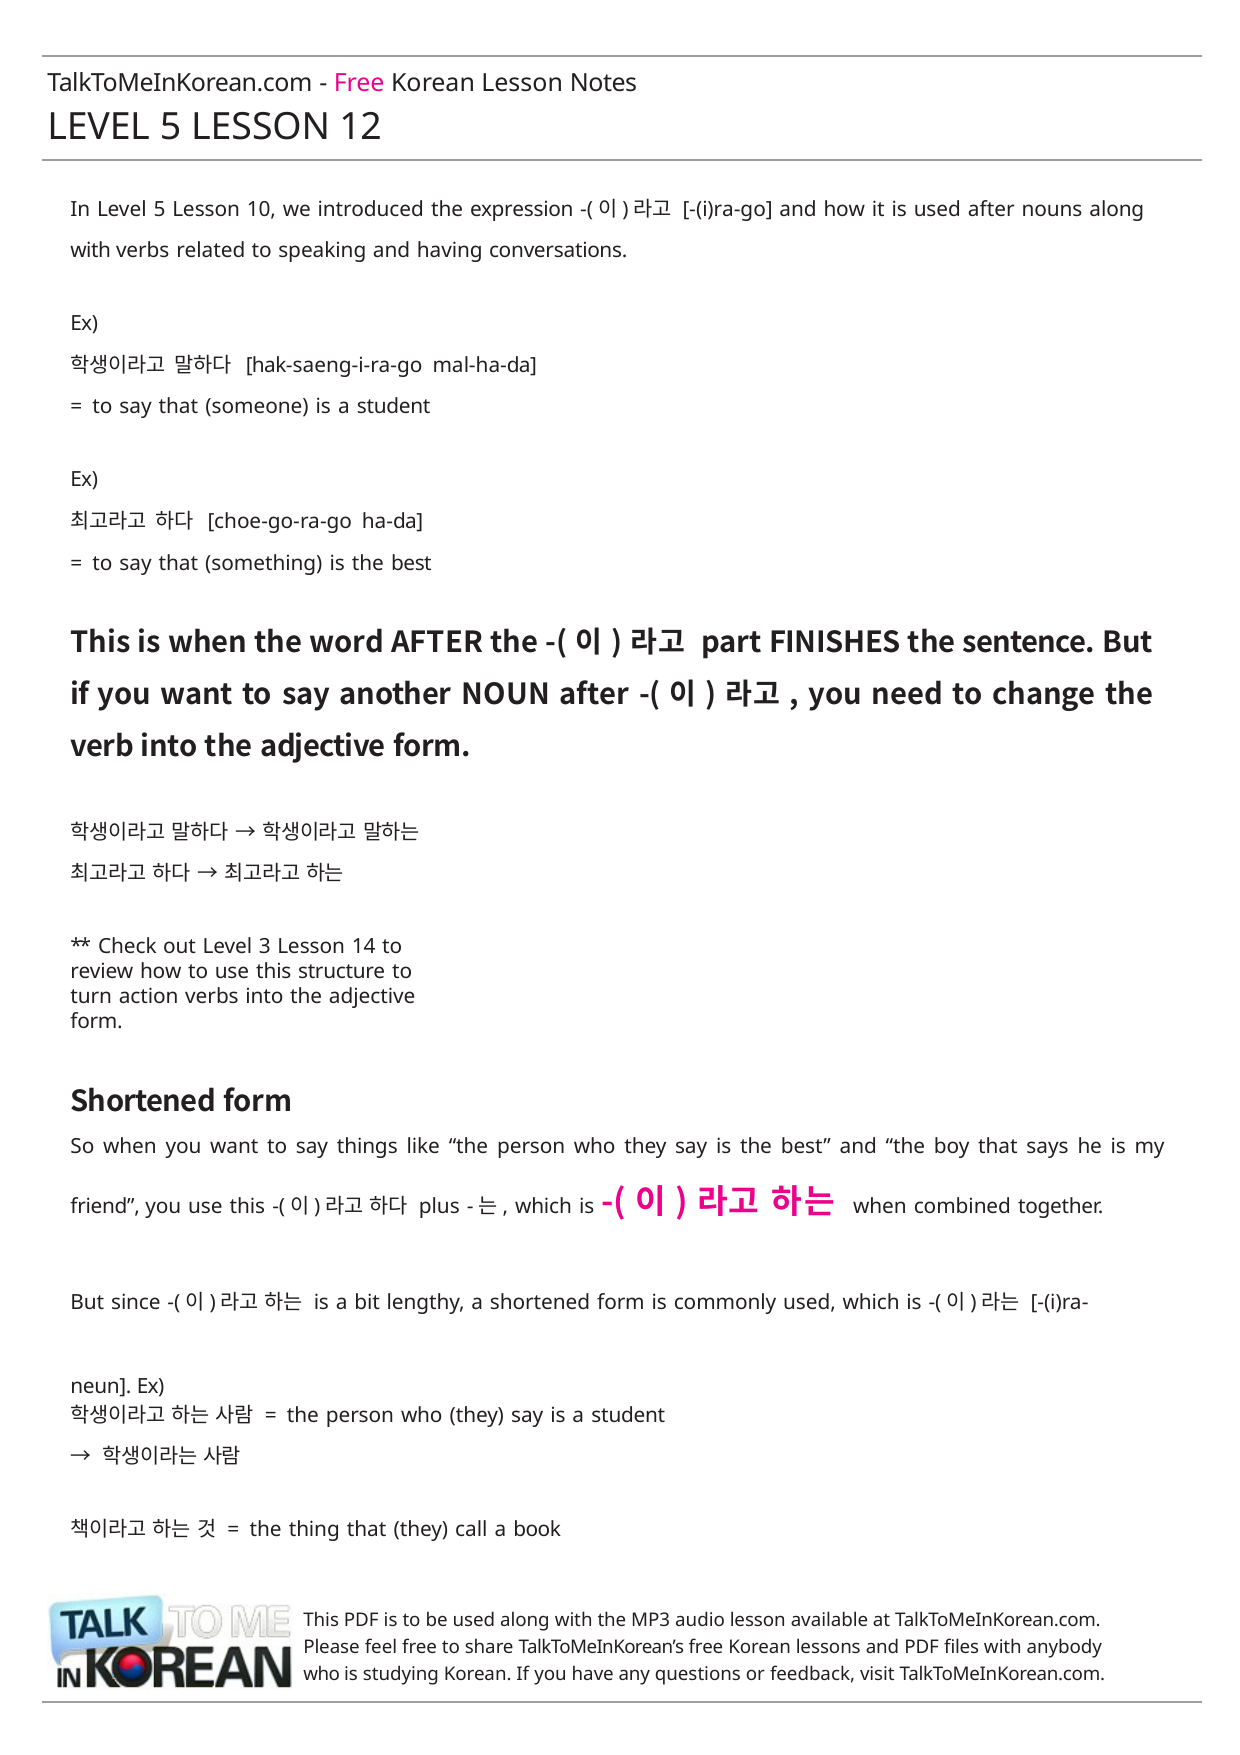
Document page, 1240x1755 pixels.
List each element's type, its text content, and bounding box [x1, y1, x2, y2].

picture [46, 1593, 293, 1691]
text_box TalkToMeInKorean.com - Free Korean Lesson Notes LEVEL 5 LESSON 12 In Level 5 Lesson 10, we introduced the expression -(이)라고 [-(i)ra-go] and how it is used after nouns along with verbs related to speaking and having conversations. Ex) 학생이라고 말하다 [hak-saeng-i-ra-go mal-ha-da] = to say that (someone) is a student Ex) 최고라고 하다 [choe-go-ra-go ha-da] = to say that (something) is the best This is when the word AFTER the -(이)라고 part FINISHES the sentence. But if you want to say another NOUN after -(이)라고, you need to change the verb into the adjective form. 학생이라고 말하다 → 학생이라고 말하는 최고라고 하다 → 최고라고 하는 ** Check out Level 3 Lesson 14 to review how to use this structure to turn action verbs into the adjective form. Shortened form So when you want to say things like “the person who they say is the best” and “the boy that says he is my friend”, you use this -(이)라고 하다 plus -는, which is -(이)라고 하는 when combined together. But since -(이)라고 하는 is a bit lengthy, a shortened form is commonly used, which is -(이)라는 [-(i)ra-neun]. Ex) 학생이라고 하는 사람 = the person who (they) say is a student → 학생이라는 사람 책이라고 하는 것 = the thing that (they) call a book [45, 61, 1166, 1541]
footer This PDF is to be used along with the MP3 audio lesson available at TalkToMeInKorean.com. Please feel free to share TalkToMeInKorean’s free Korean lessons and PDF files with anybody who is studying Korean. If you have any questions or feedback, visit TalkToMeInKorean.com. [301, 1607, 1119, 1755]
